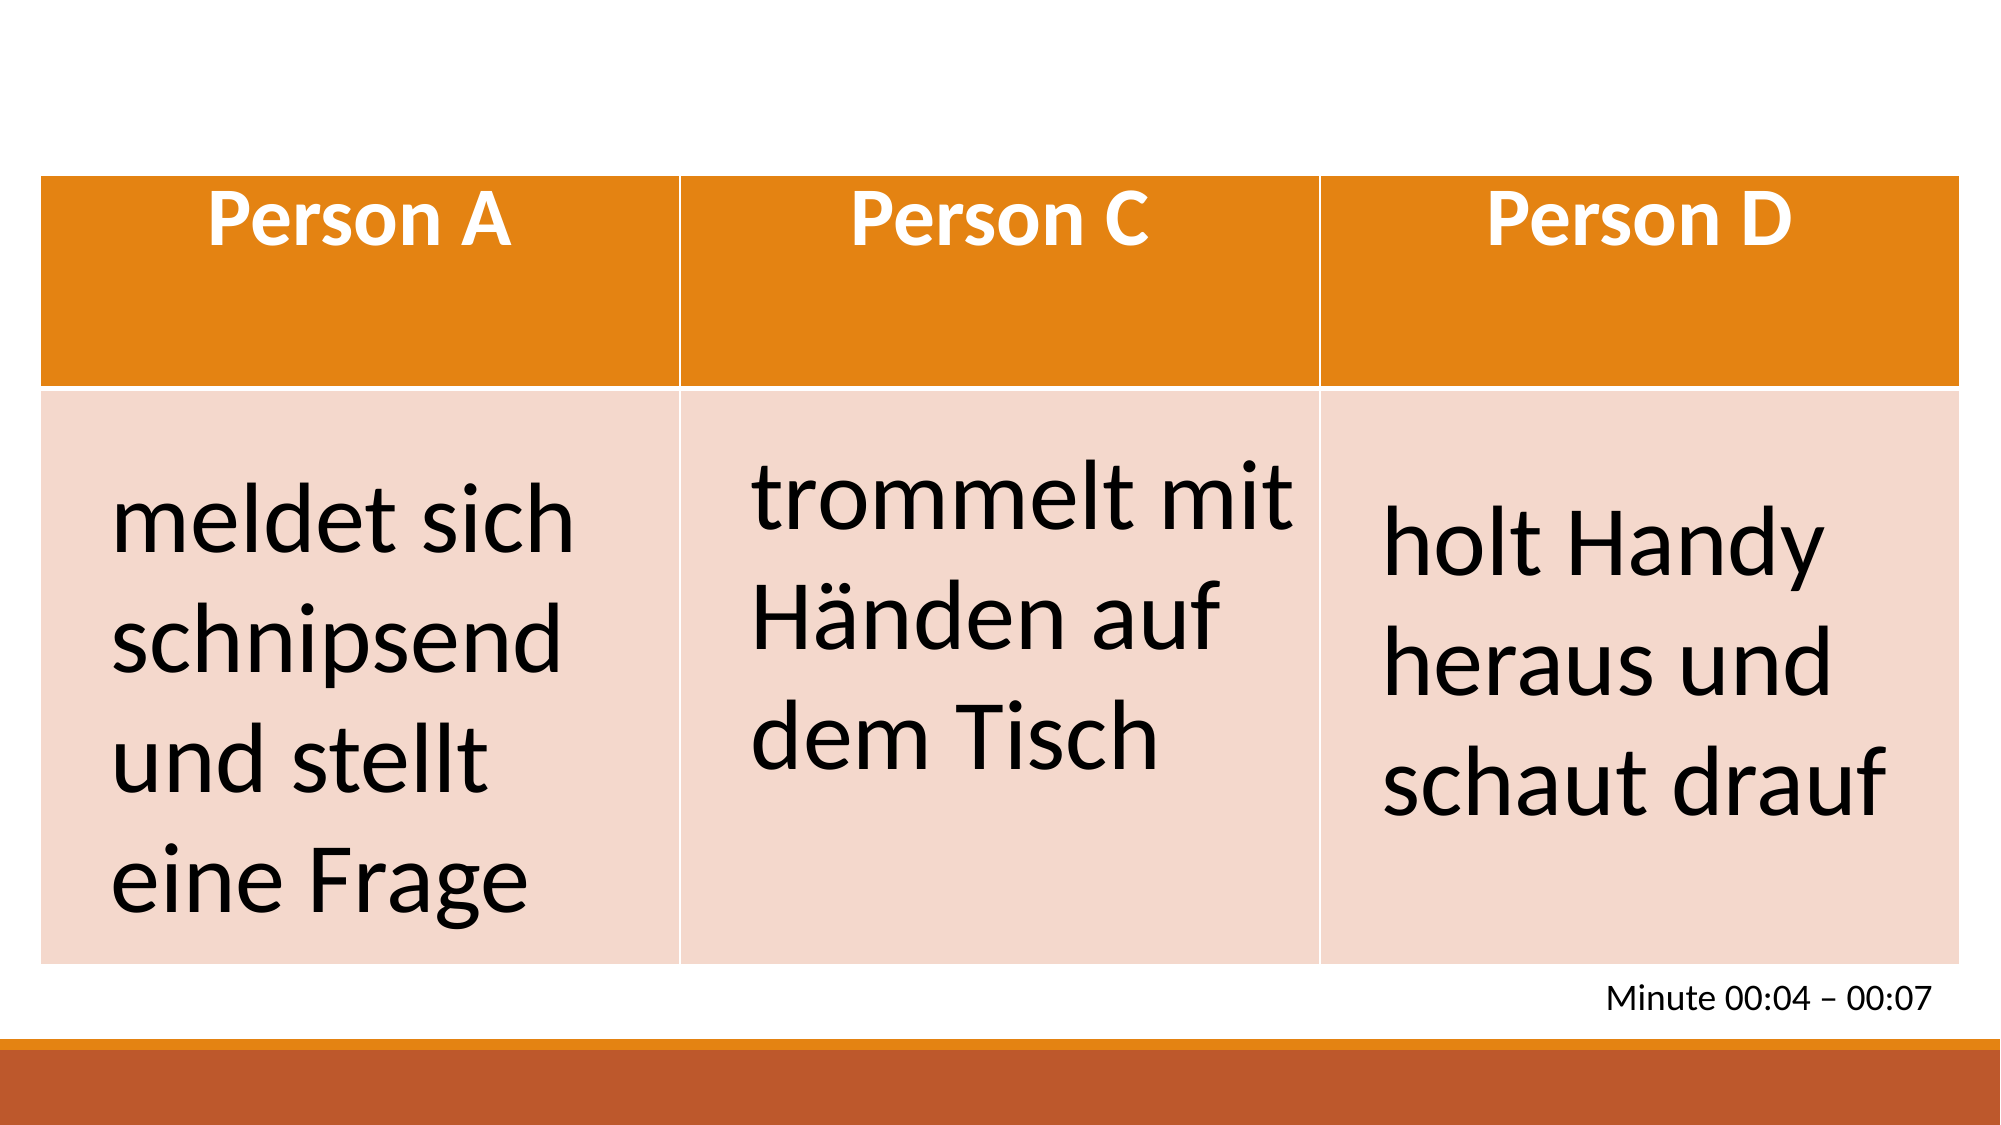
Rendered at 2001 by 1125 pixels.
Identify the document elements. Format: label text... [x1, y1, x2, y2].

table_header Person D [1321, 176, 1959, 386]
text_box Minute 00:04 – 00:07 [1590, 965, 1961, 1070]
table_cell [41, 391, 679, 964]
table_cell [1321, 391, 1959, 964]
text_box meldet sich schnipsend und stellt eine Frage [95, 444, 650, 985]
text_box trommelt mit Händen auf dem Tisch [735, 422, 1320, 842]
table_header Person C [681, 176, 1319, 386]
text_box holt Handy heraus und schaut drauf [1366, 467, 1937, 843]
table_header Person A [41, 176, 679, 386]
table_cell [681, 391, 1319, 964]
